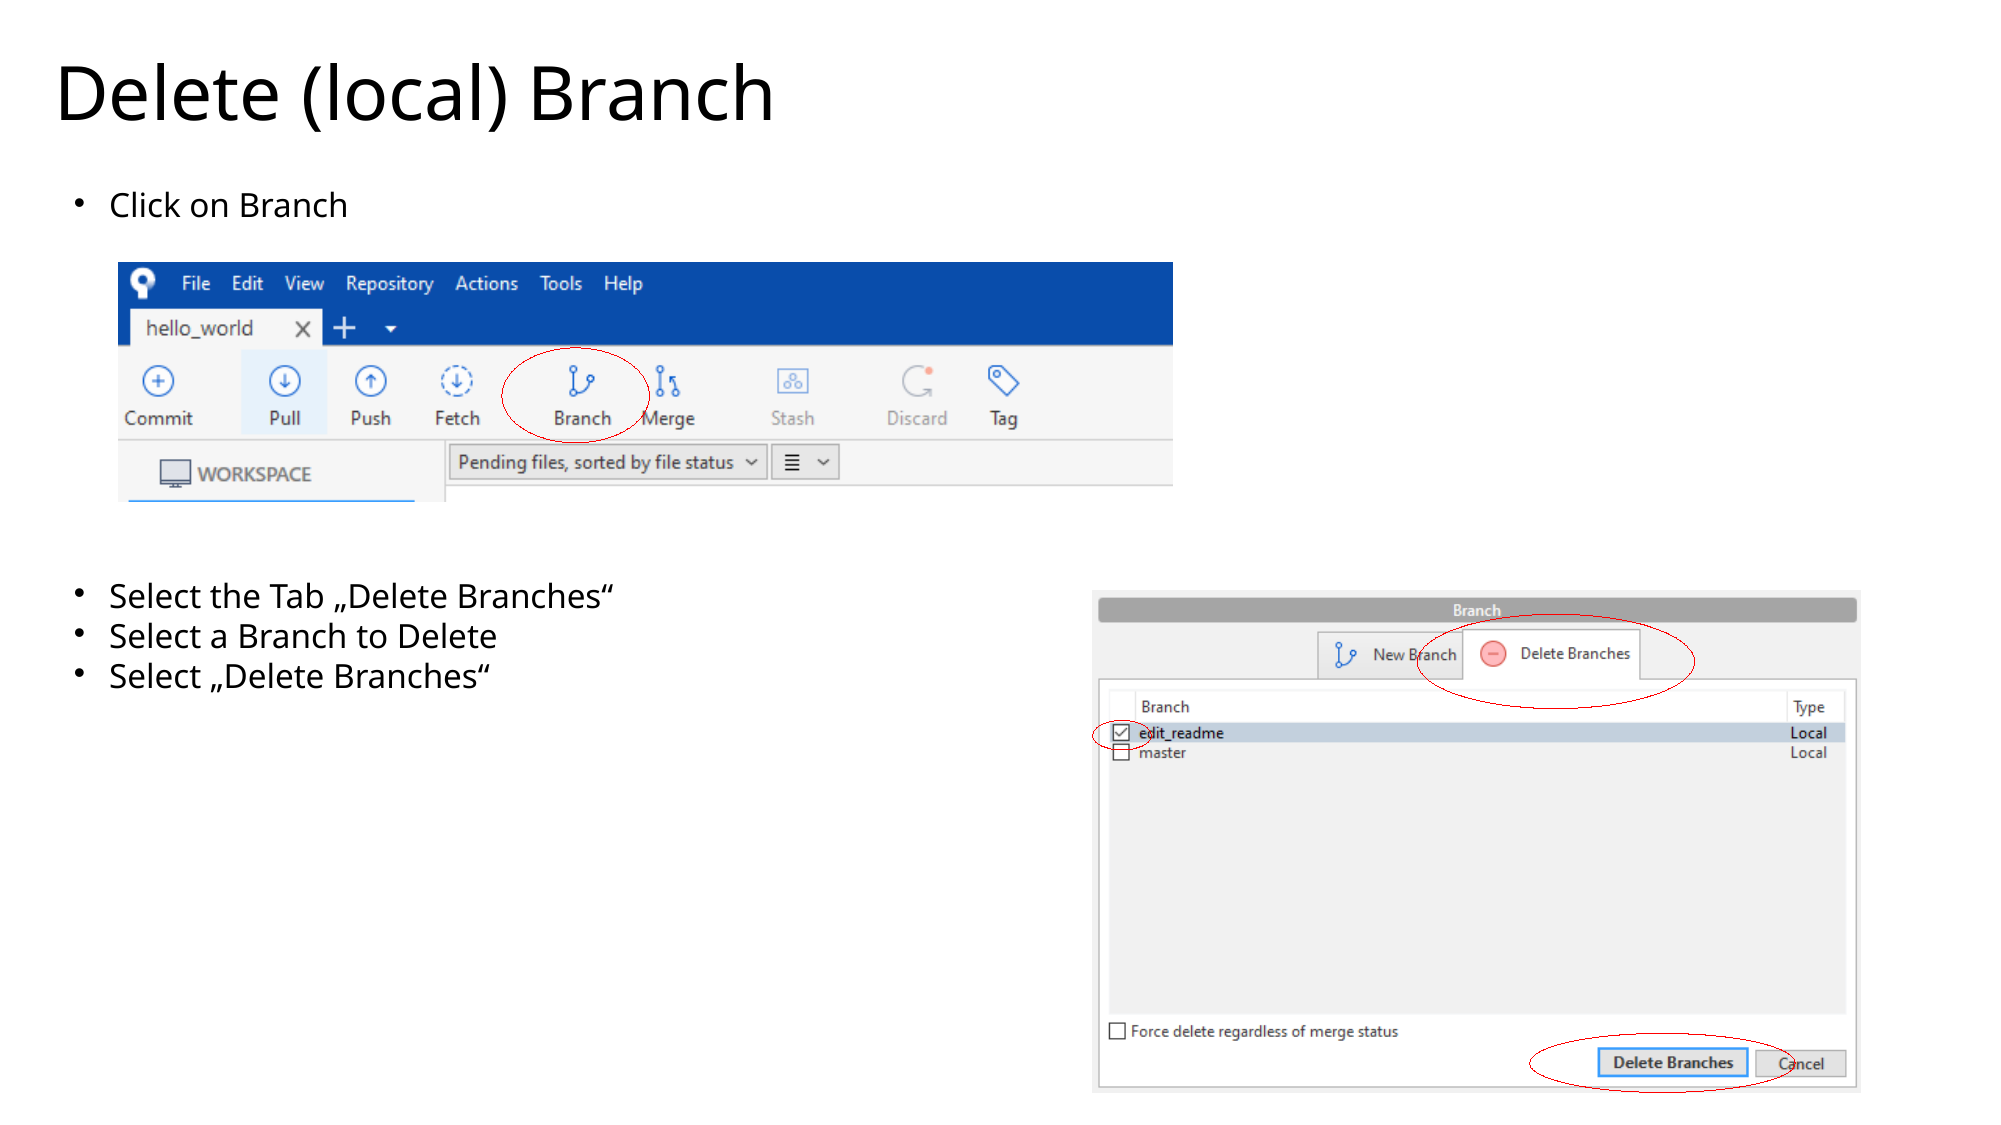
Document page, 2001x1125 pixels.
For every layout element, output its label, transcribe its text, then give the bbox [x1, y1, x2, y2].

text_box Click on Branch [59, 177, 1861, 348]
text_box Delete (local) Branch [39, 38, 1924, 143]
picture [1092, 589, 1861, 1093]
text_box Select the Tab „Delete Branches“ Select a Branch to Delete Select „Delete Branches“ [59, 567, 1861, 739]
picture [117, 262, 1173, 503]
